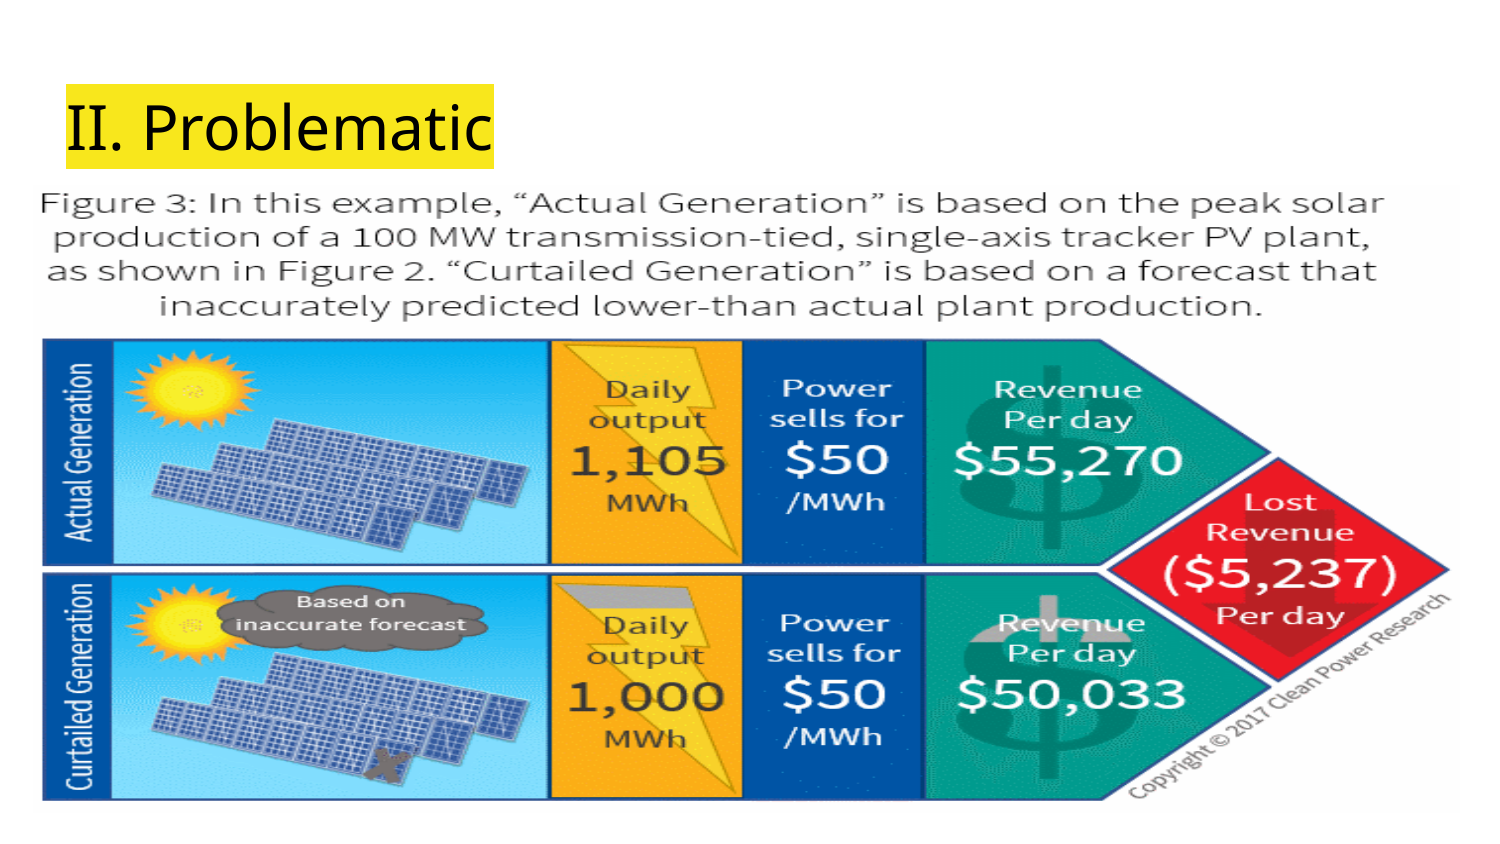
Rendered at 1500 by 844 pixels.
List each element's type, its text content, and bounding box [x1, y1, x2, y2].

title II. Problematic [51, 72, 1449, 167]
picture [32, 185, 1460, 813]
